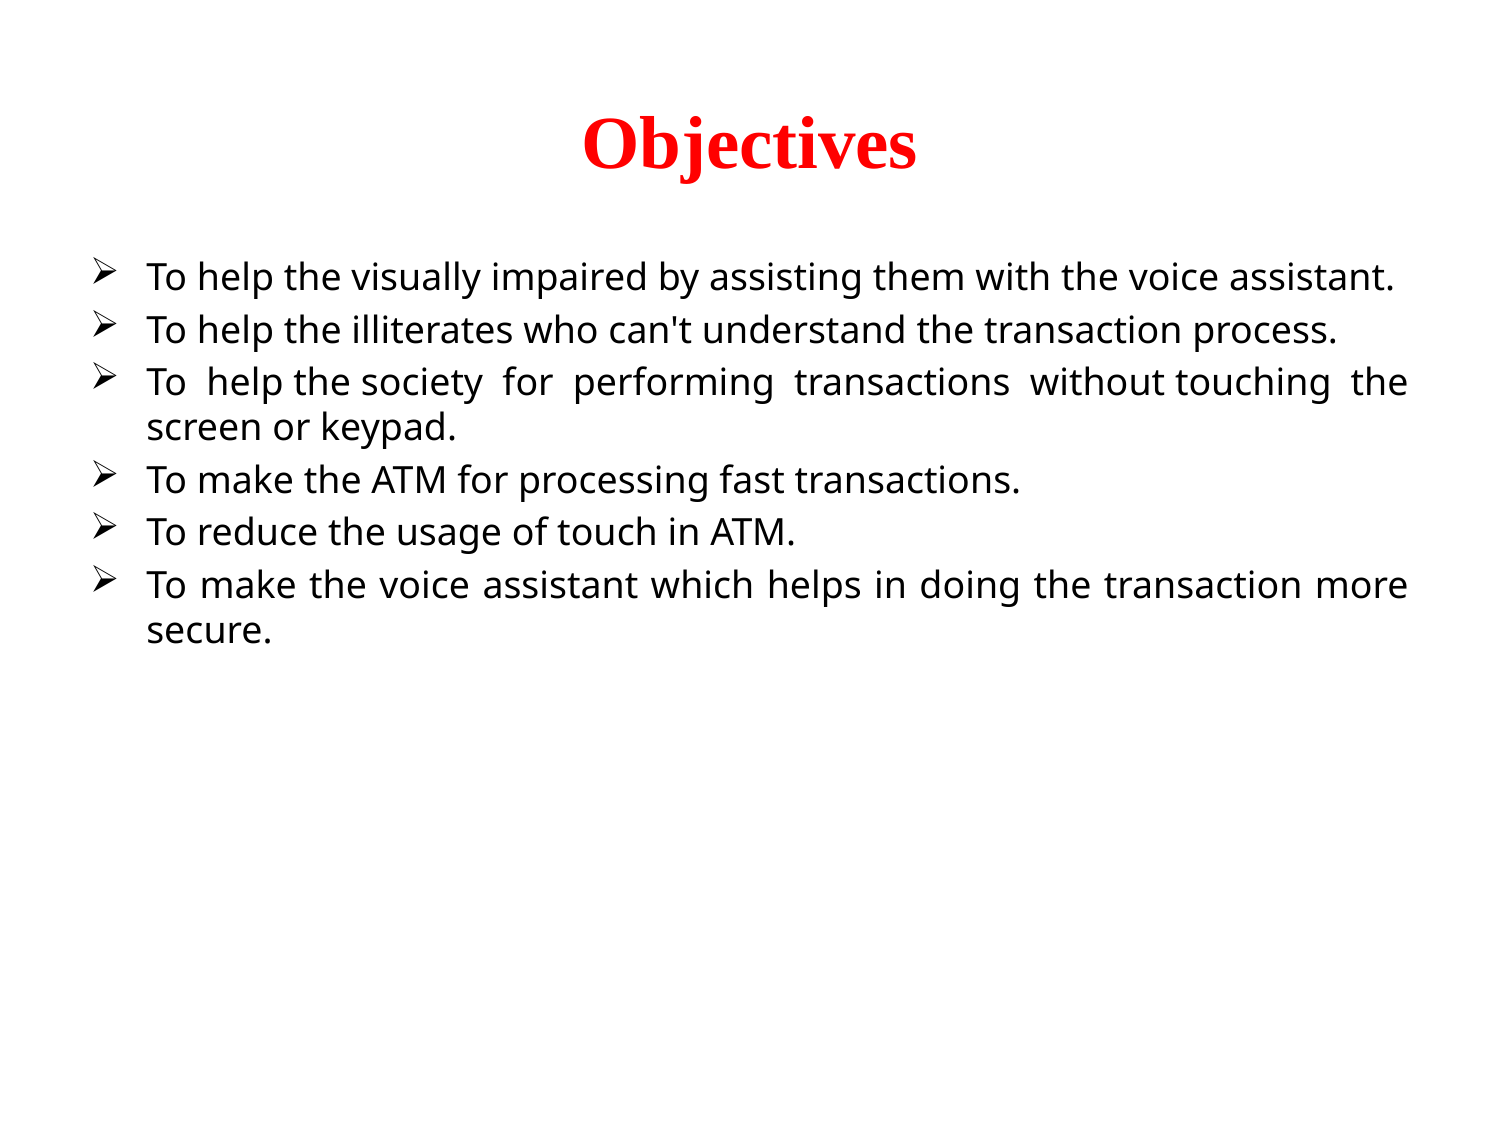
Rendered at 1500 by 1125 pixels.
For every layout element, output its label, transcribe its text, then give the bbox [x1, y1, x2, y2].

list To help the visually impaired by assisting them with the voice assistant. To help the illiterates who can't understand the transaction process. To help the society for performing transactions without touching the screen or keypad. To make the ATM for processing fast transactions. To reduce the usage of touch in ATM. To make the voice assistant which helps in doing the transaction more secure. [75, 245, 1425, 989]
title Objectives [75, 45, 1425, 233]
